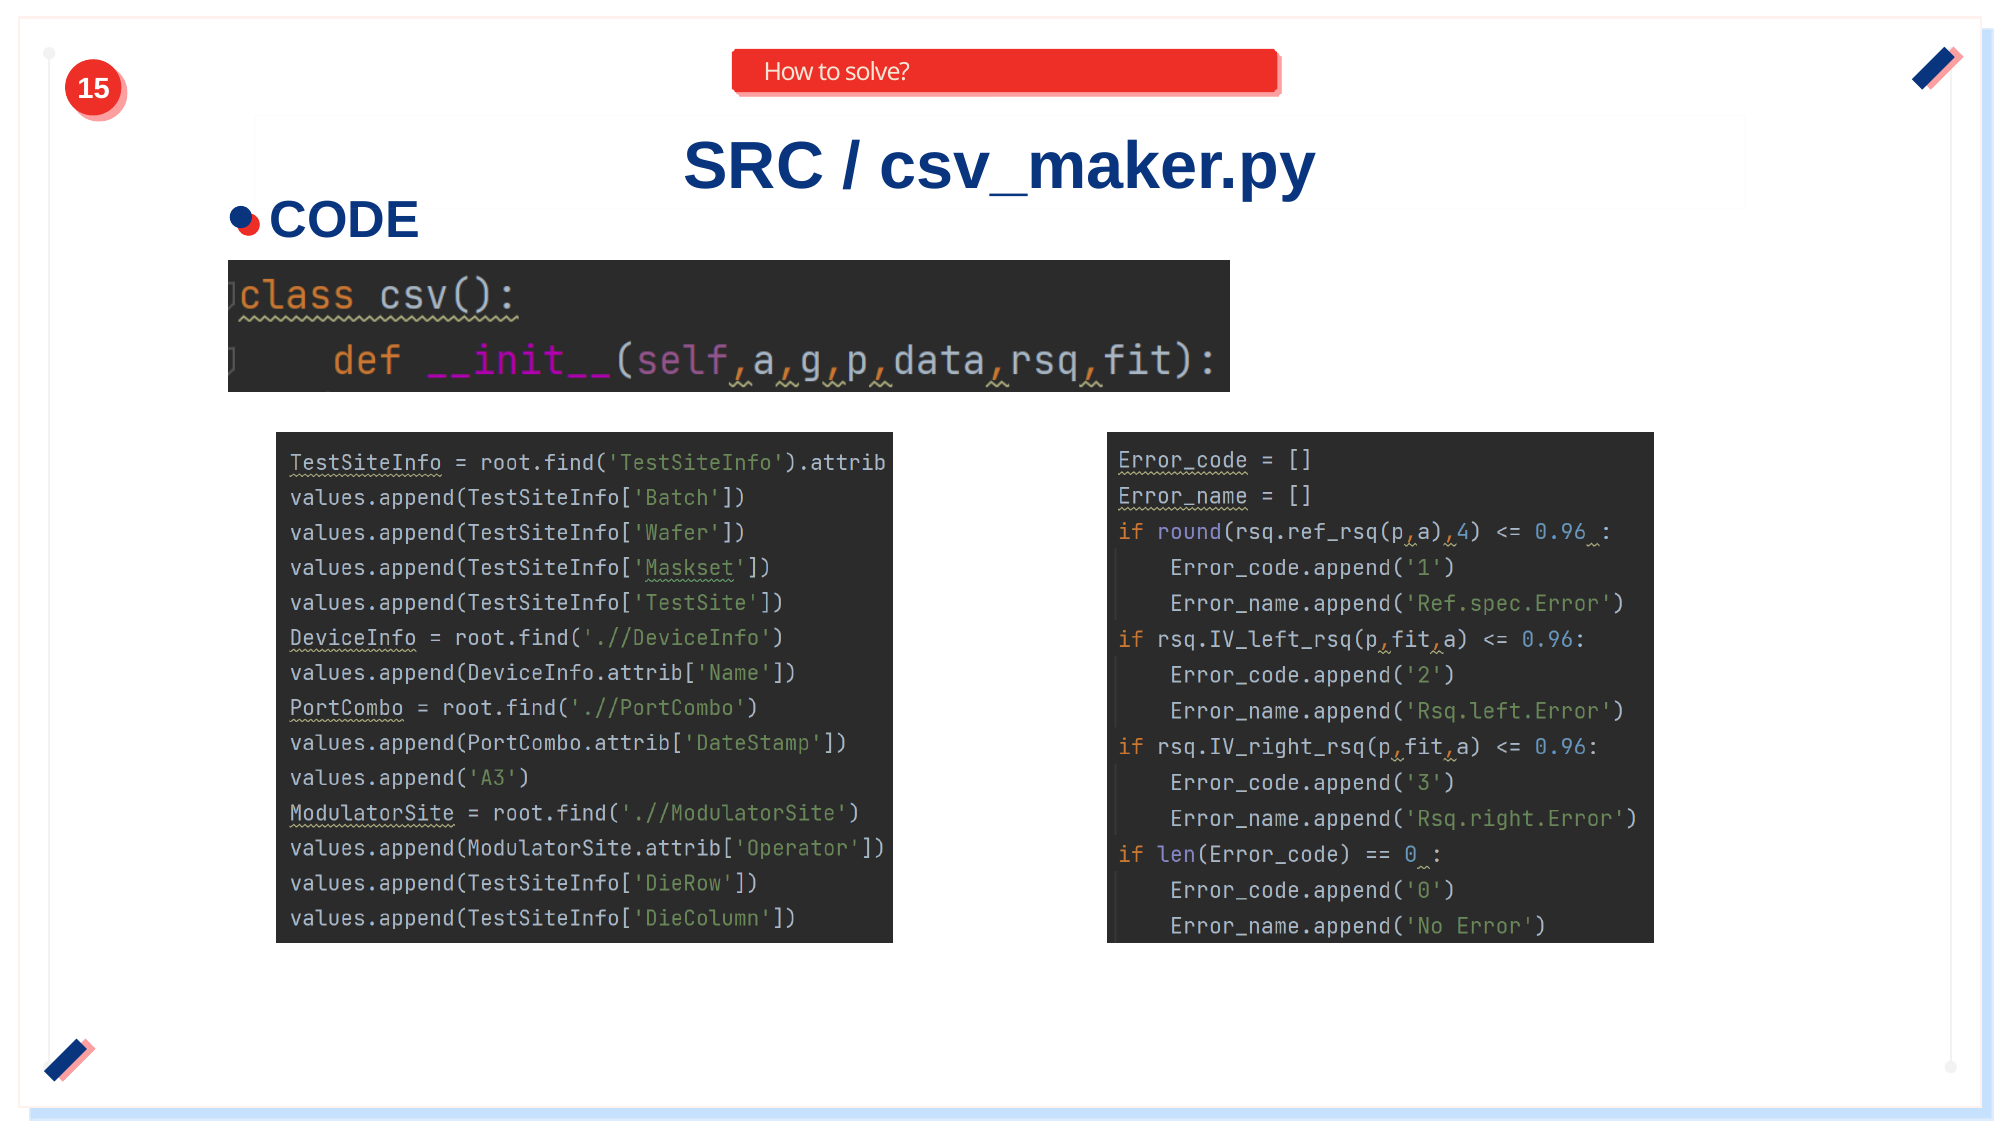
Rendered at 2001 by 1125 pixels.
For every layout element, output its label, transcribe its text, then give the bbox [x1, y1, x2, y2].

picture [1107, 432, 1654, 943]
text_box How to solve? [731, 48, 1278, 93]
slide_number 15 [46, 70, 141, 105]
text_box CODE [254, 209, 1255, 256]
text_box [229, 205, 252, 229]
title SRC / csv_maker.py [254, 115, 1746, 209]
picture [227, 260, 1230, 392]
picture [276, 432, 893, 943]
